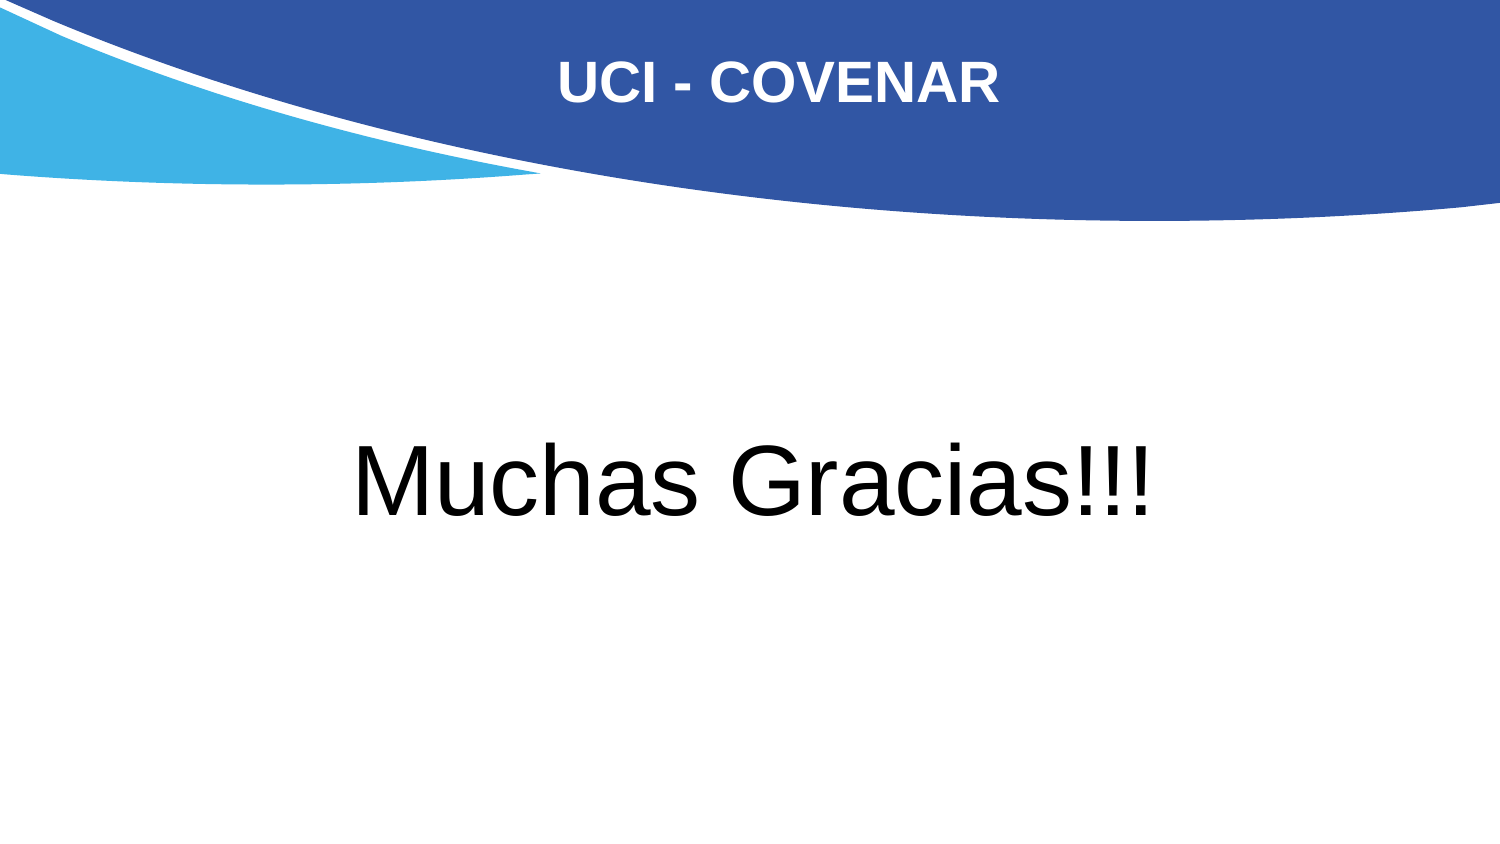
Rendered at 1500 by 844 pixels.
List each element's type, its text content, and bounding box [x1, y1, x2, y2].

title UCI - COVENAR [103, 1, 1500, 166]
list Muchas Gracias!!! [326, 421, 1174, 558]
